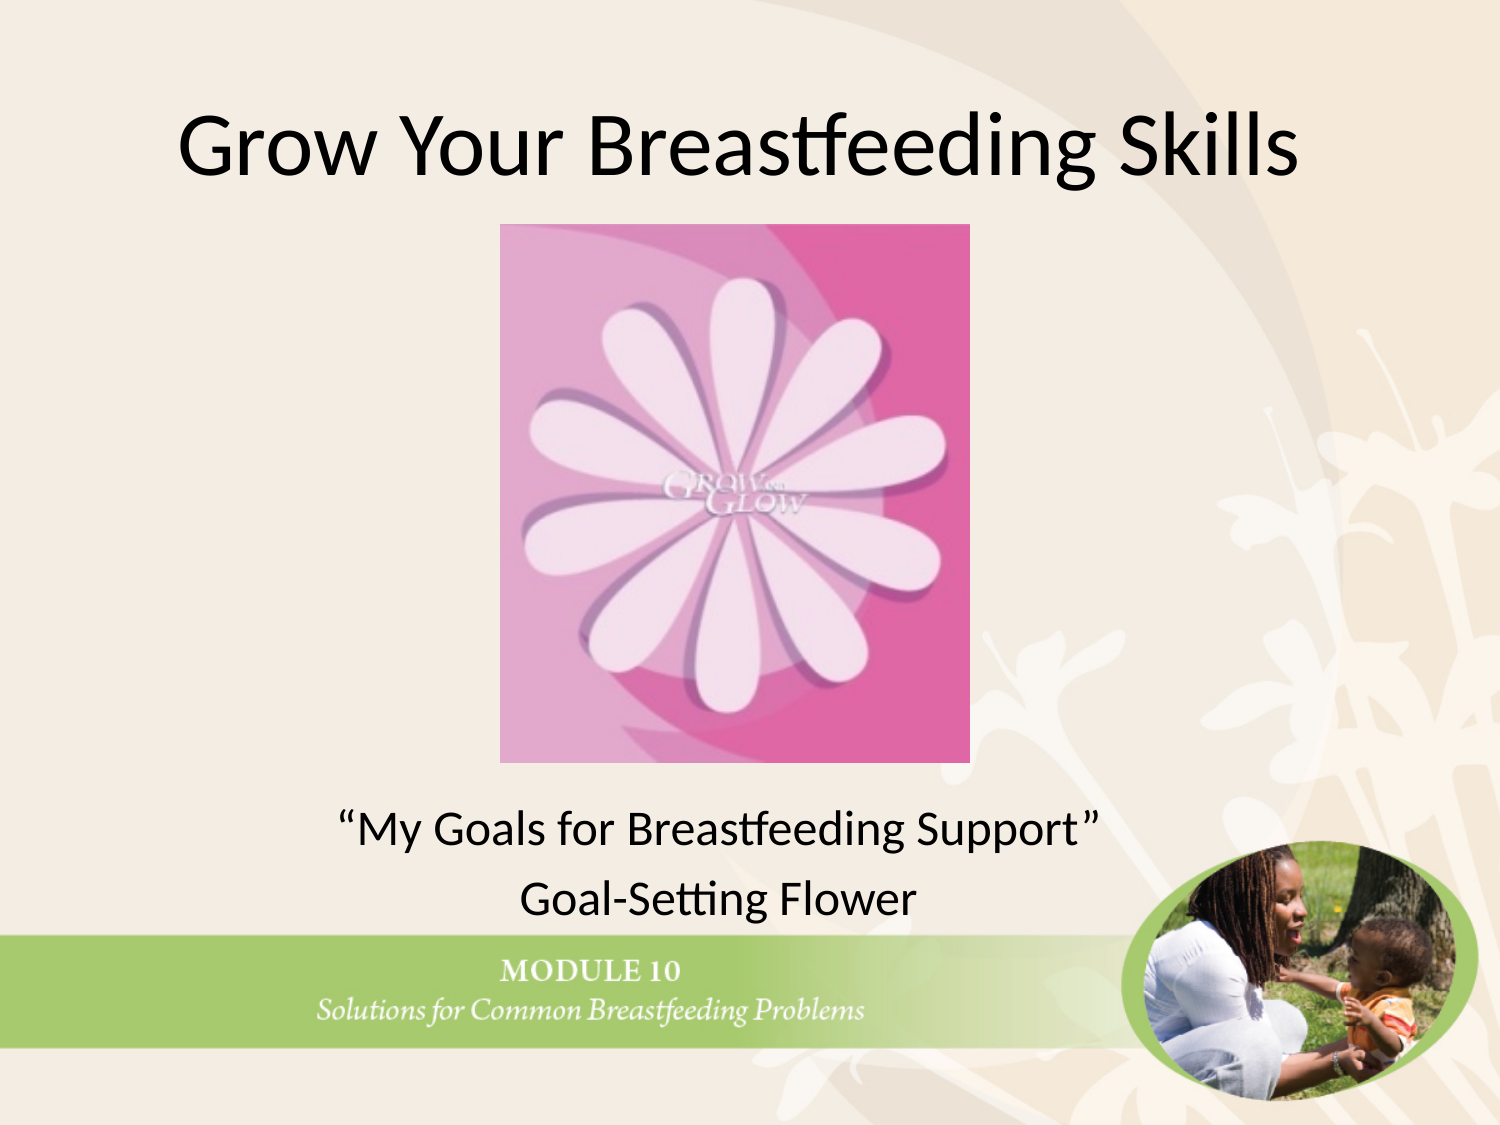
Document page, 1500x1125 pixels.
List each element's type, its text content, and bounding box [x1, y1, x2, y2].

list “My Goals for Breastfeeding Support” Goal-Setting Flower [99, 787, 1338, 975]
title Grow Your Breastfeeding Skills [75, 45, 1425, 233]
picture [0, 0, 1500, 1125]
